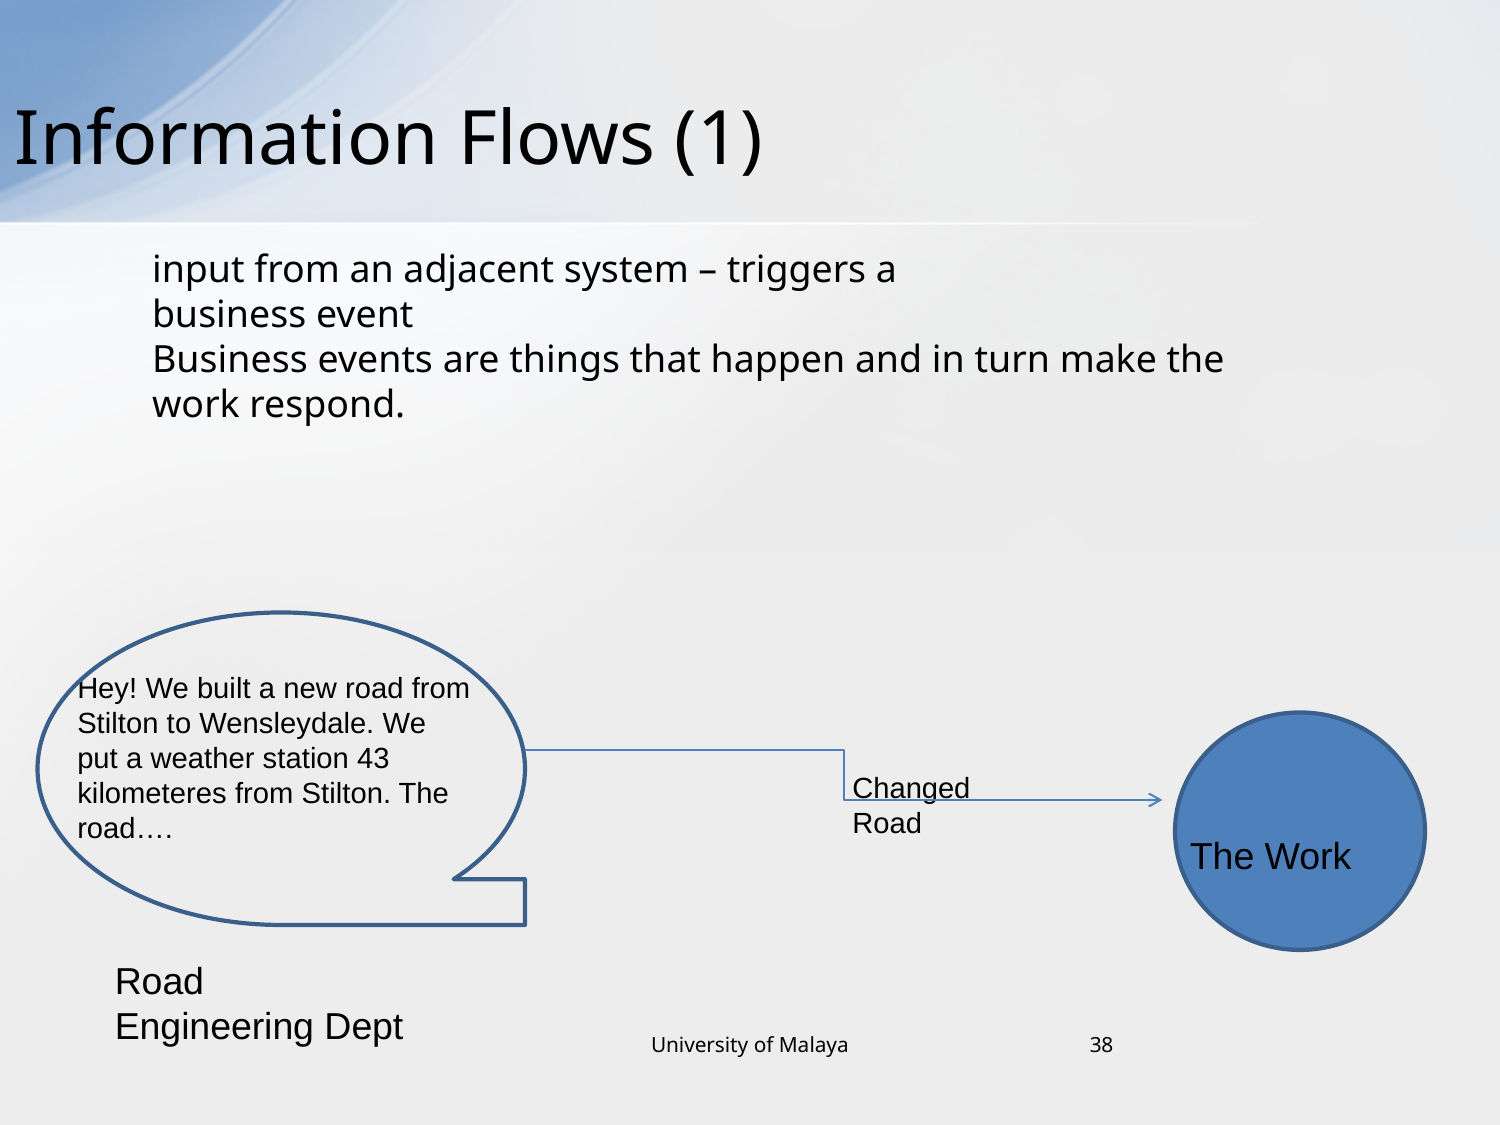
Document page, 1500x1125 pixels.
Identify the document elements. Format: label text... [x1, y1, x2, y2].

text_box Changed Road [837, 813, 1025, 848]
title Information Flows (1) [0, 0, 1350, 188]
text_box Road Engineering Dept [99, 949, 425, 1055]
text_box [1172, 710, 1428, 953]
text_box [524, 749, 1163, 801]
text_box [35, 610, 528, 928]
text_box input from an adjacent system – triggers a business event Business events are things that happen and in turn make the work respond. [137, 237, 1338, 433]
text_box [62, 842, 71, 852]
text_box The Work [1175, 824, 1375, 885]
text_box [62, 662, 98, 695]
footer University of Malaya [512, 1024, 988, 1103]
slide_number 38 [1074, 1024, 1425, 1103]
picture [0, 0, 1500, 1125]
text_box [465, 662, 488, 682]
